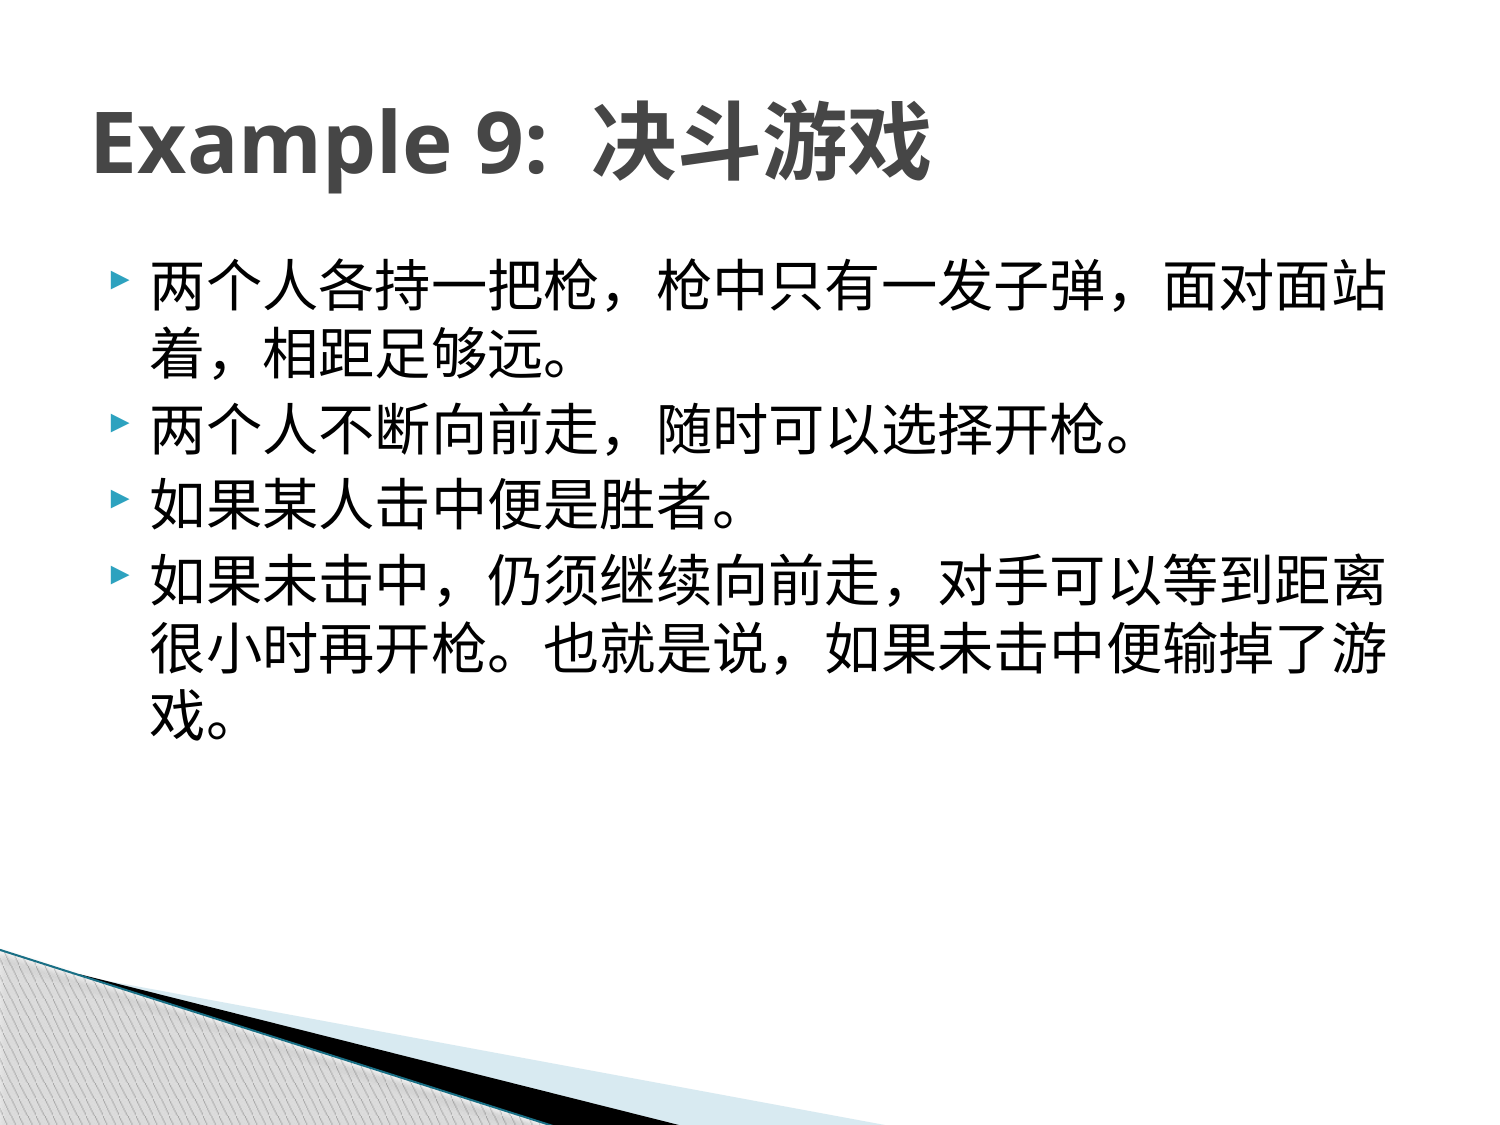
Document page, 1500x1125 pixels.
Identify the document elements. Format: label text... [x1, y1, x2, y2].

list 两个人各持一把枪，枪中只有一发子弹，面对面站着，相距足够远。 两个人不断向前走，随时可以选择开枪。 如果某人击中便是胜者。 如果未击中，仍须继续向前走，对手可以等到距离很小时再开枪。也就是说，如果未击中便输掉了游戏。 [75, 243, 1425, 986]
title Example 9: 决斗游戏 [75, 45, 1425, 233]
